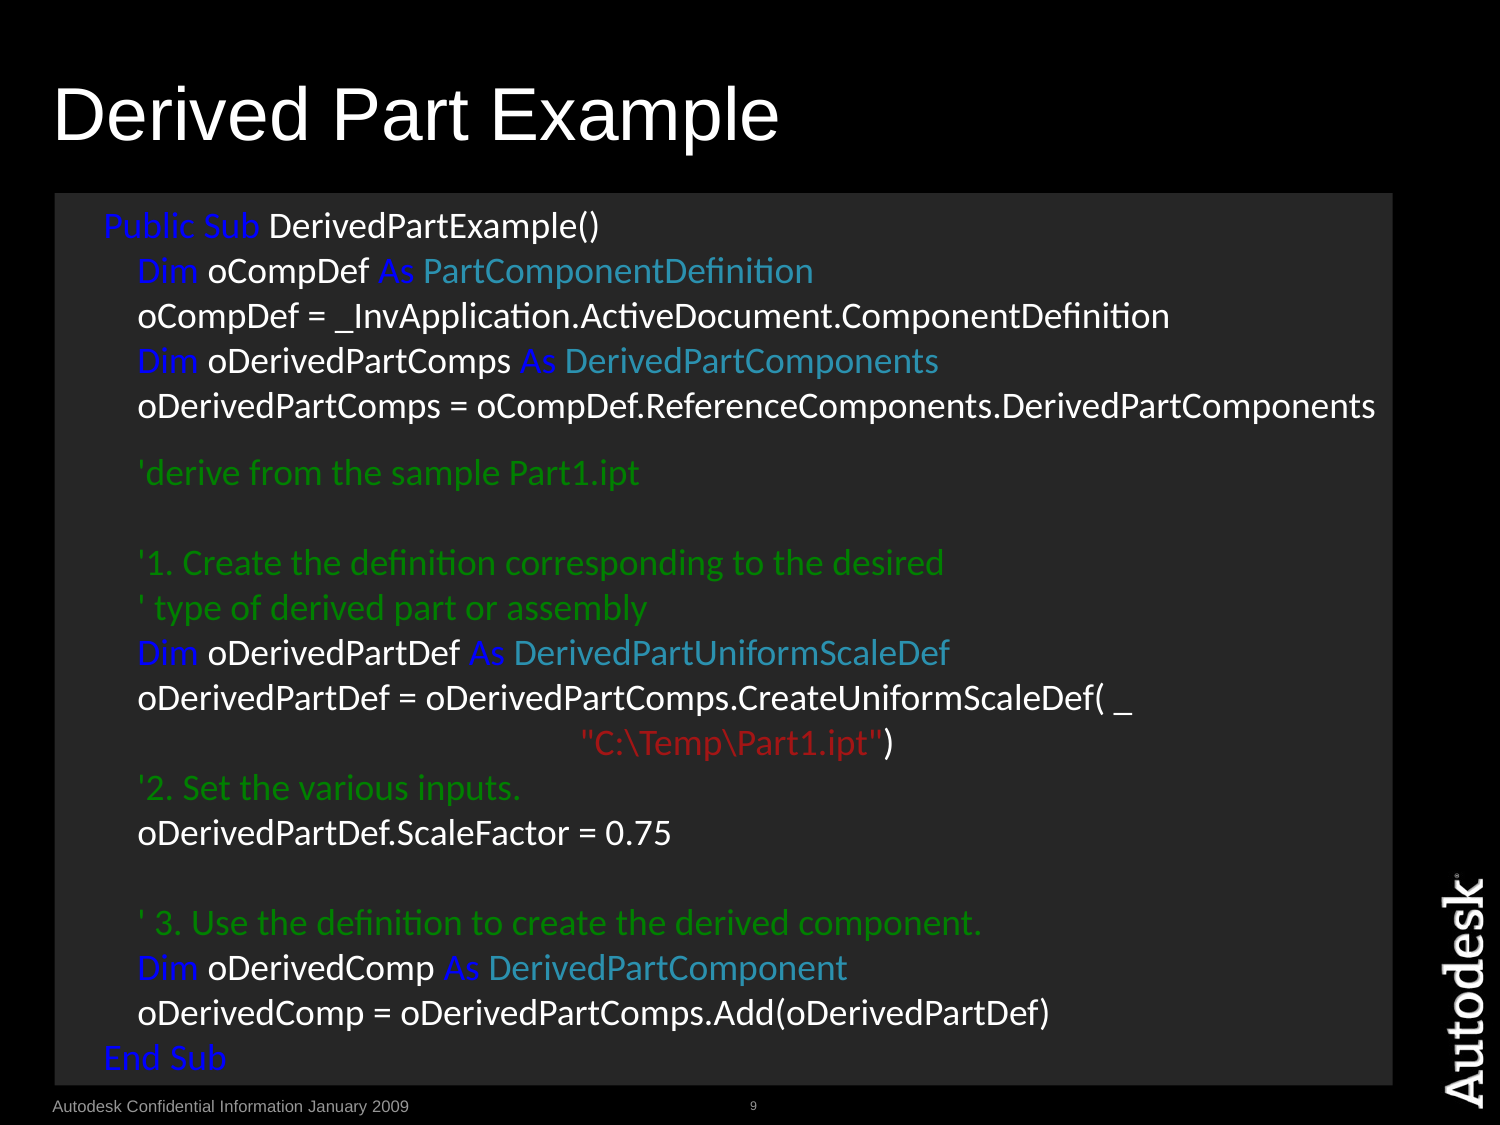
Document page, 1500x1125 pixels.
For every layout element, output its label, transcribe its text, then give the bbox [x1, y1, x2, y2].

picture [1402, 0, 1500, 1125]
title Derived Part Example [52, 22, 1376, 211]
text_box Public Sub DerivedPartExample() Dim oCompDef As PartComponentDefinition oCompDef = _InvApplication.ActiveDocument.ComponentDefinition Dim oDerivedPartComps As DerivedPartComponents oDerivedPartComps = oCompDef.ReferenceComponents.DerivedPartComponents 'derive from the sample Part1.ipt '1. Create the definition corresponding to the desired ' type of derived part or assembly Dim oDerivedPartDef As DerivedPartUniformScaleDef oDerivedPartDef = oDerivedPartComps.CreateUniformScaleDef( _ "C:\Temp\Part1.ipt") '2. Set the various inputs. oDerivedPartDef.ScaleFactor = 0.75 ' 3. Use the definition to create the derived component. Dim oDerivedComp As DerivedPartComponent oDerivedComp = oDerivedPartComps.Add(oDerivedPartDef) End Sub [54, 193, 1393, 1086]
